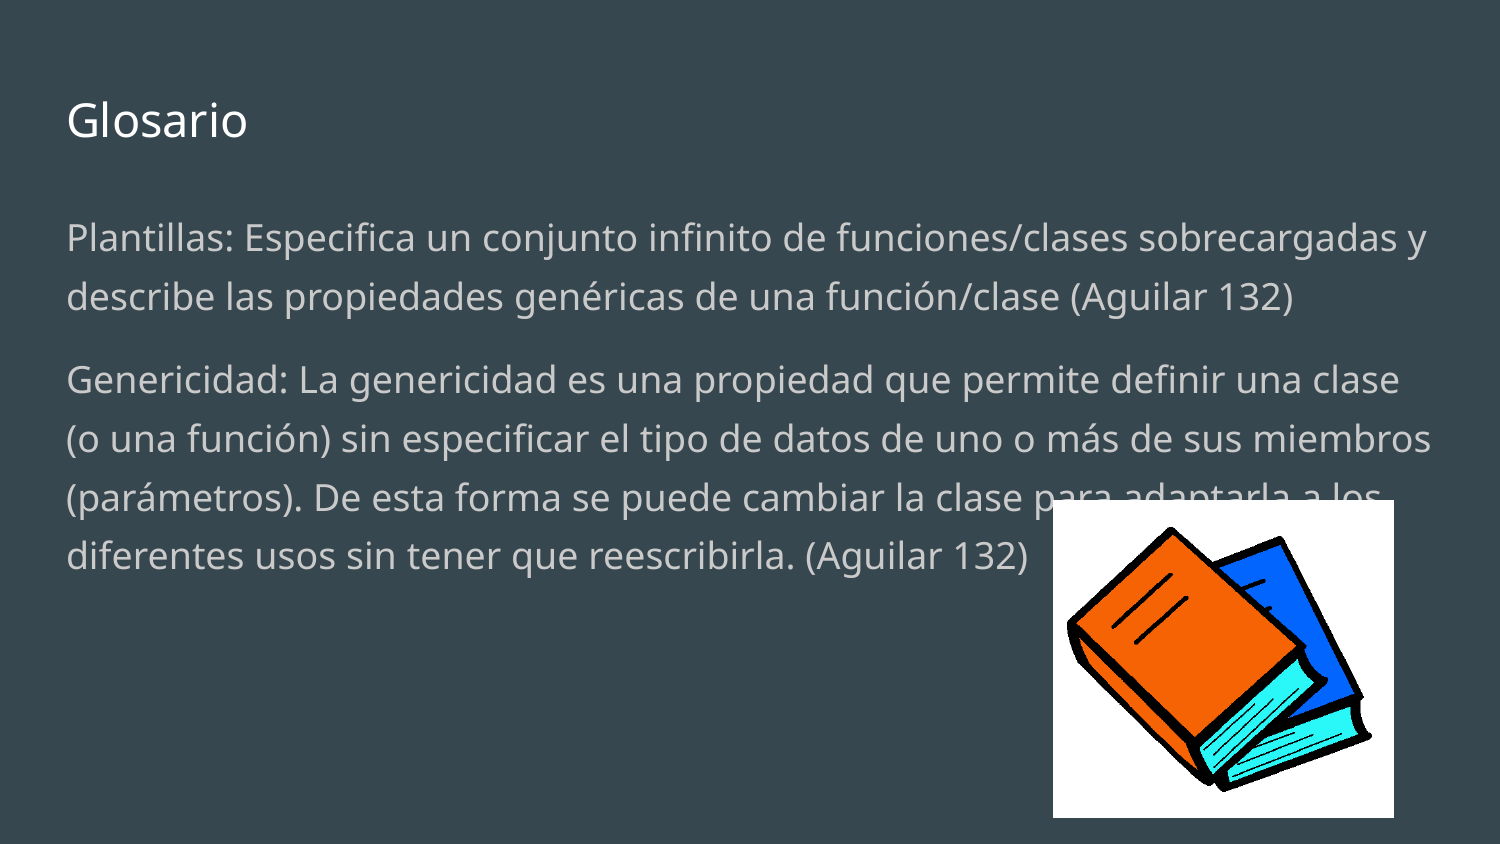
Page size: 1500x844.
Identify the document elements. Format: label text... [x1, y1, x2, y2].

list Plantillas: Especifica un conjunto infinito de funciones/clases sobrecargadas y describe las propiedades genéricas de una función/clase (Aguilar 132) Genericidad: La genericidad es una propiedad que permite definir una clase (o una función) sin especificar el tipo de datos de uno o más de sus miembros (parámetros). De esta forma se puede cambiar la clase para adaptarla a los diferentes usos sin tener que reescribirla. (Aguilar 132) [51, 189, 1449, 750]
picture [1052, 499, 1395, 818]
title Glosario [51, 72, 1449, 167]
